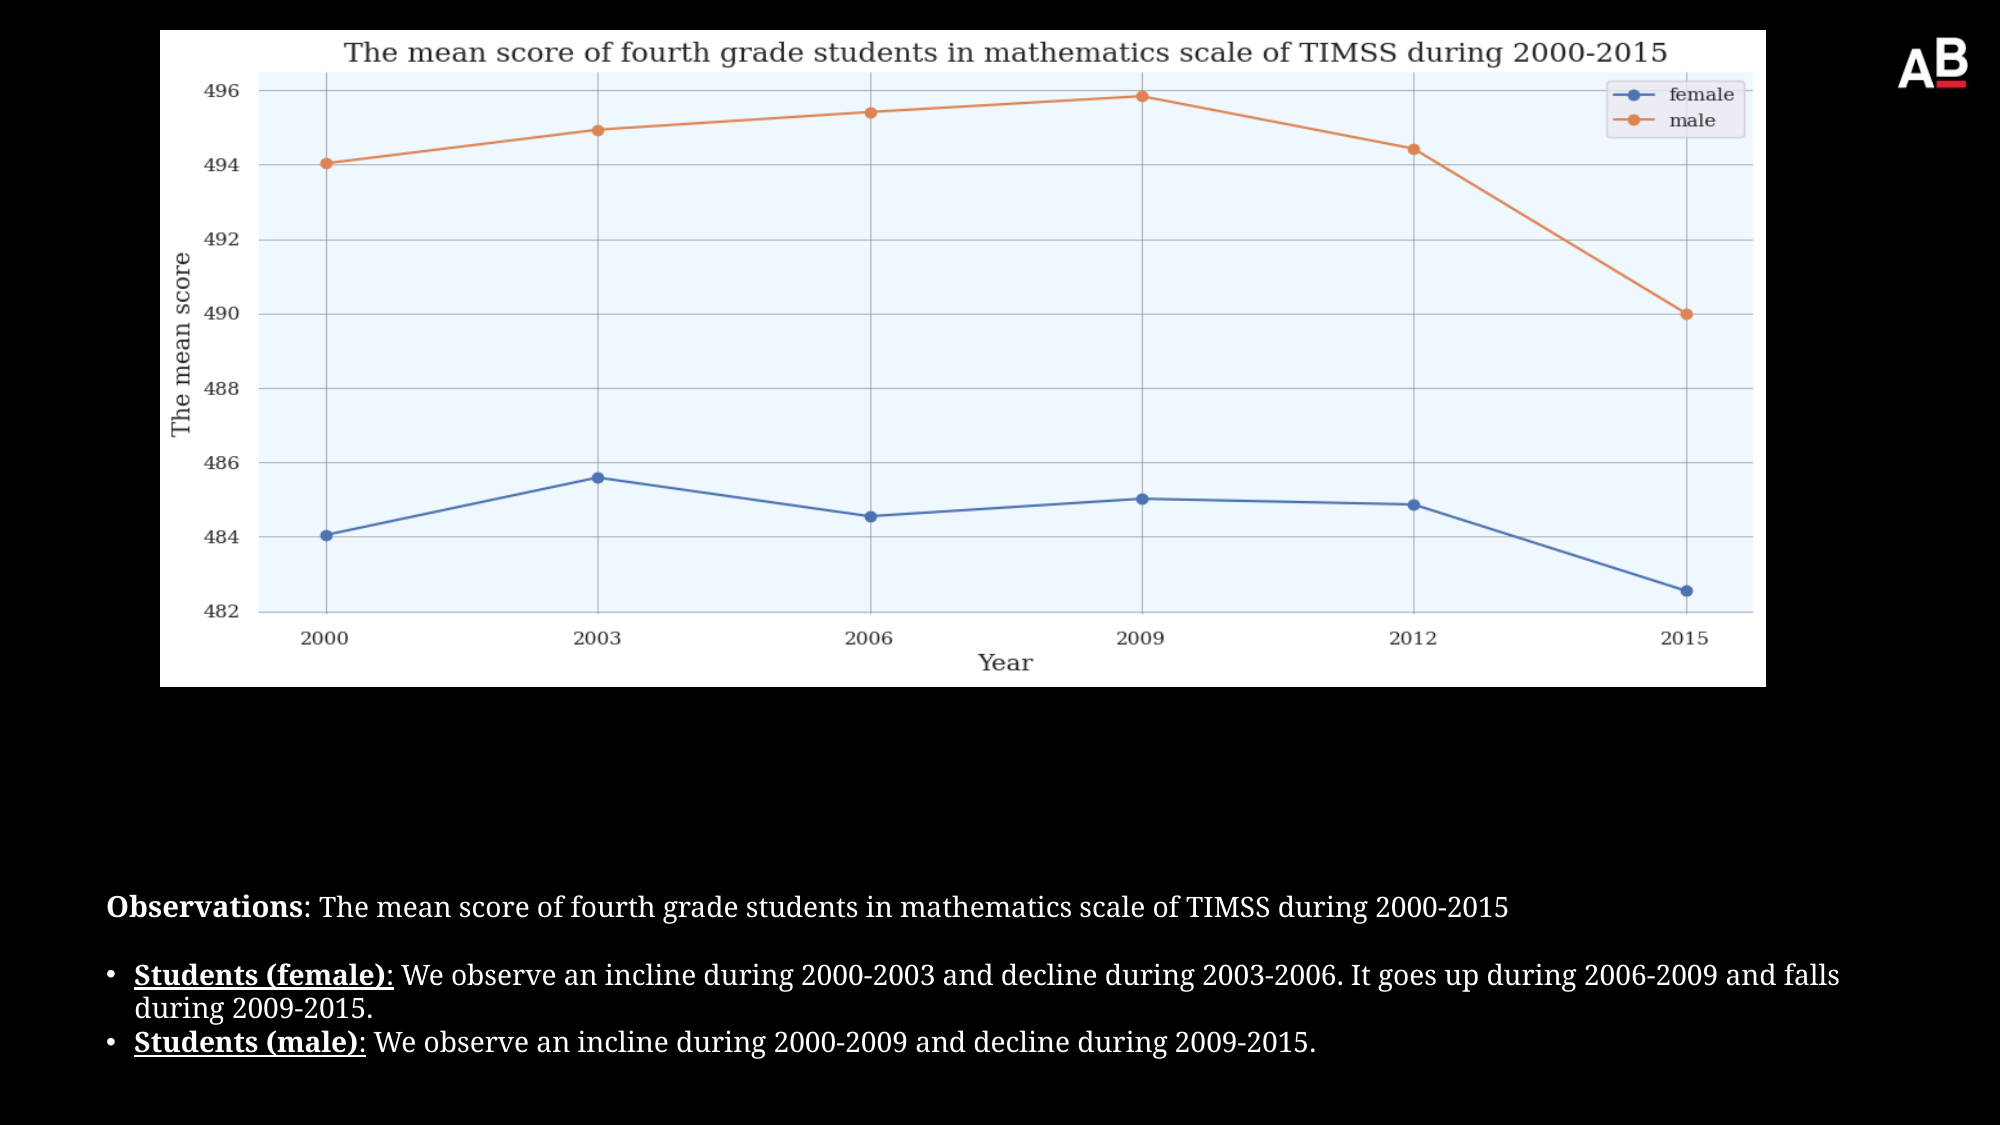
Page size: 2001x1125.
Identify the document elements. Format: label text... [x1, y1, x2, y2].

picture [160, 30, 1766, 687]
picture [1880, 10, 1986, 116]
text_box Observations: The mean score of fourth grade students in mathematics scale of TIMSS during 2000-2015 Students (female): We observe an incline during 2000-2003 and decline during 2003-2006. It goes up during 2006-2009 and falls during 2009-2015. Students (male): We observe an incline during 2000-2009 and decline during 2009-2015. [91, 880, 1909, 1066]
